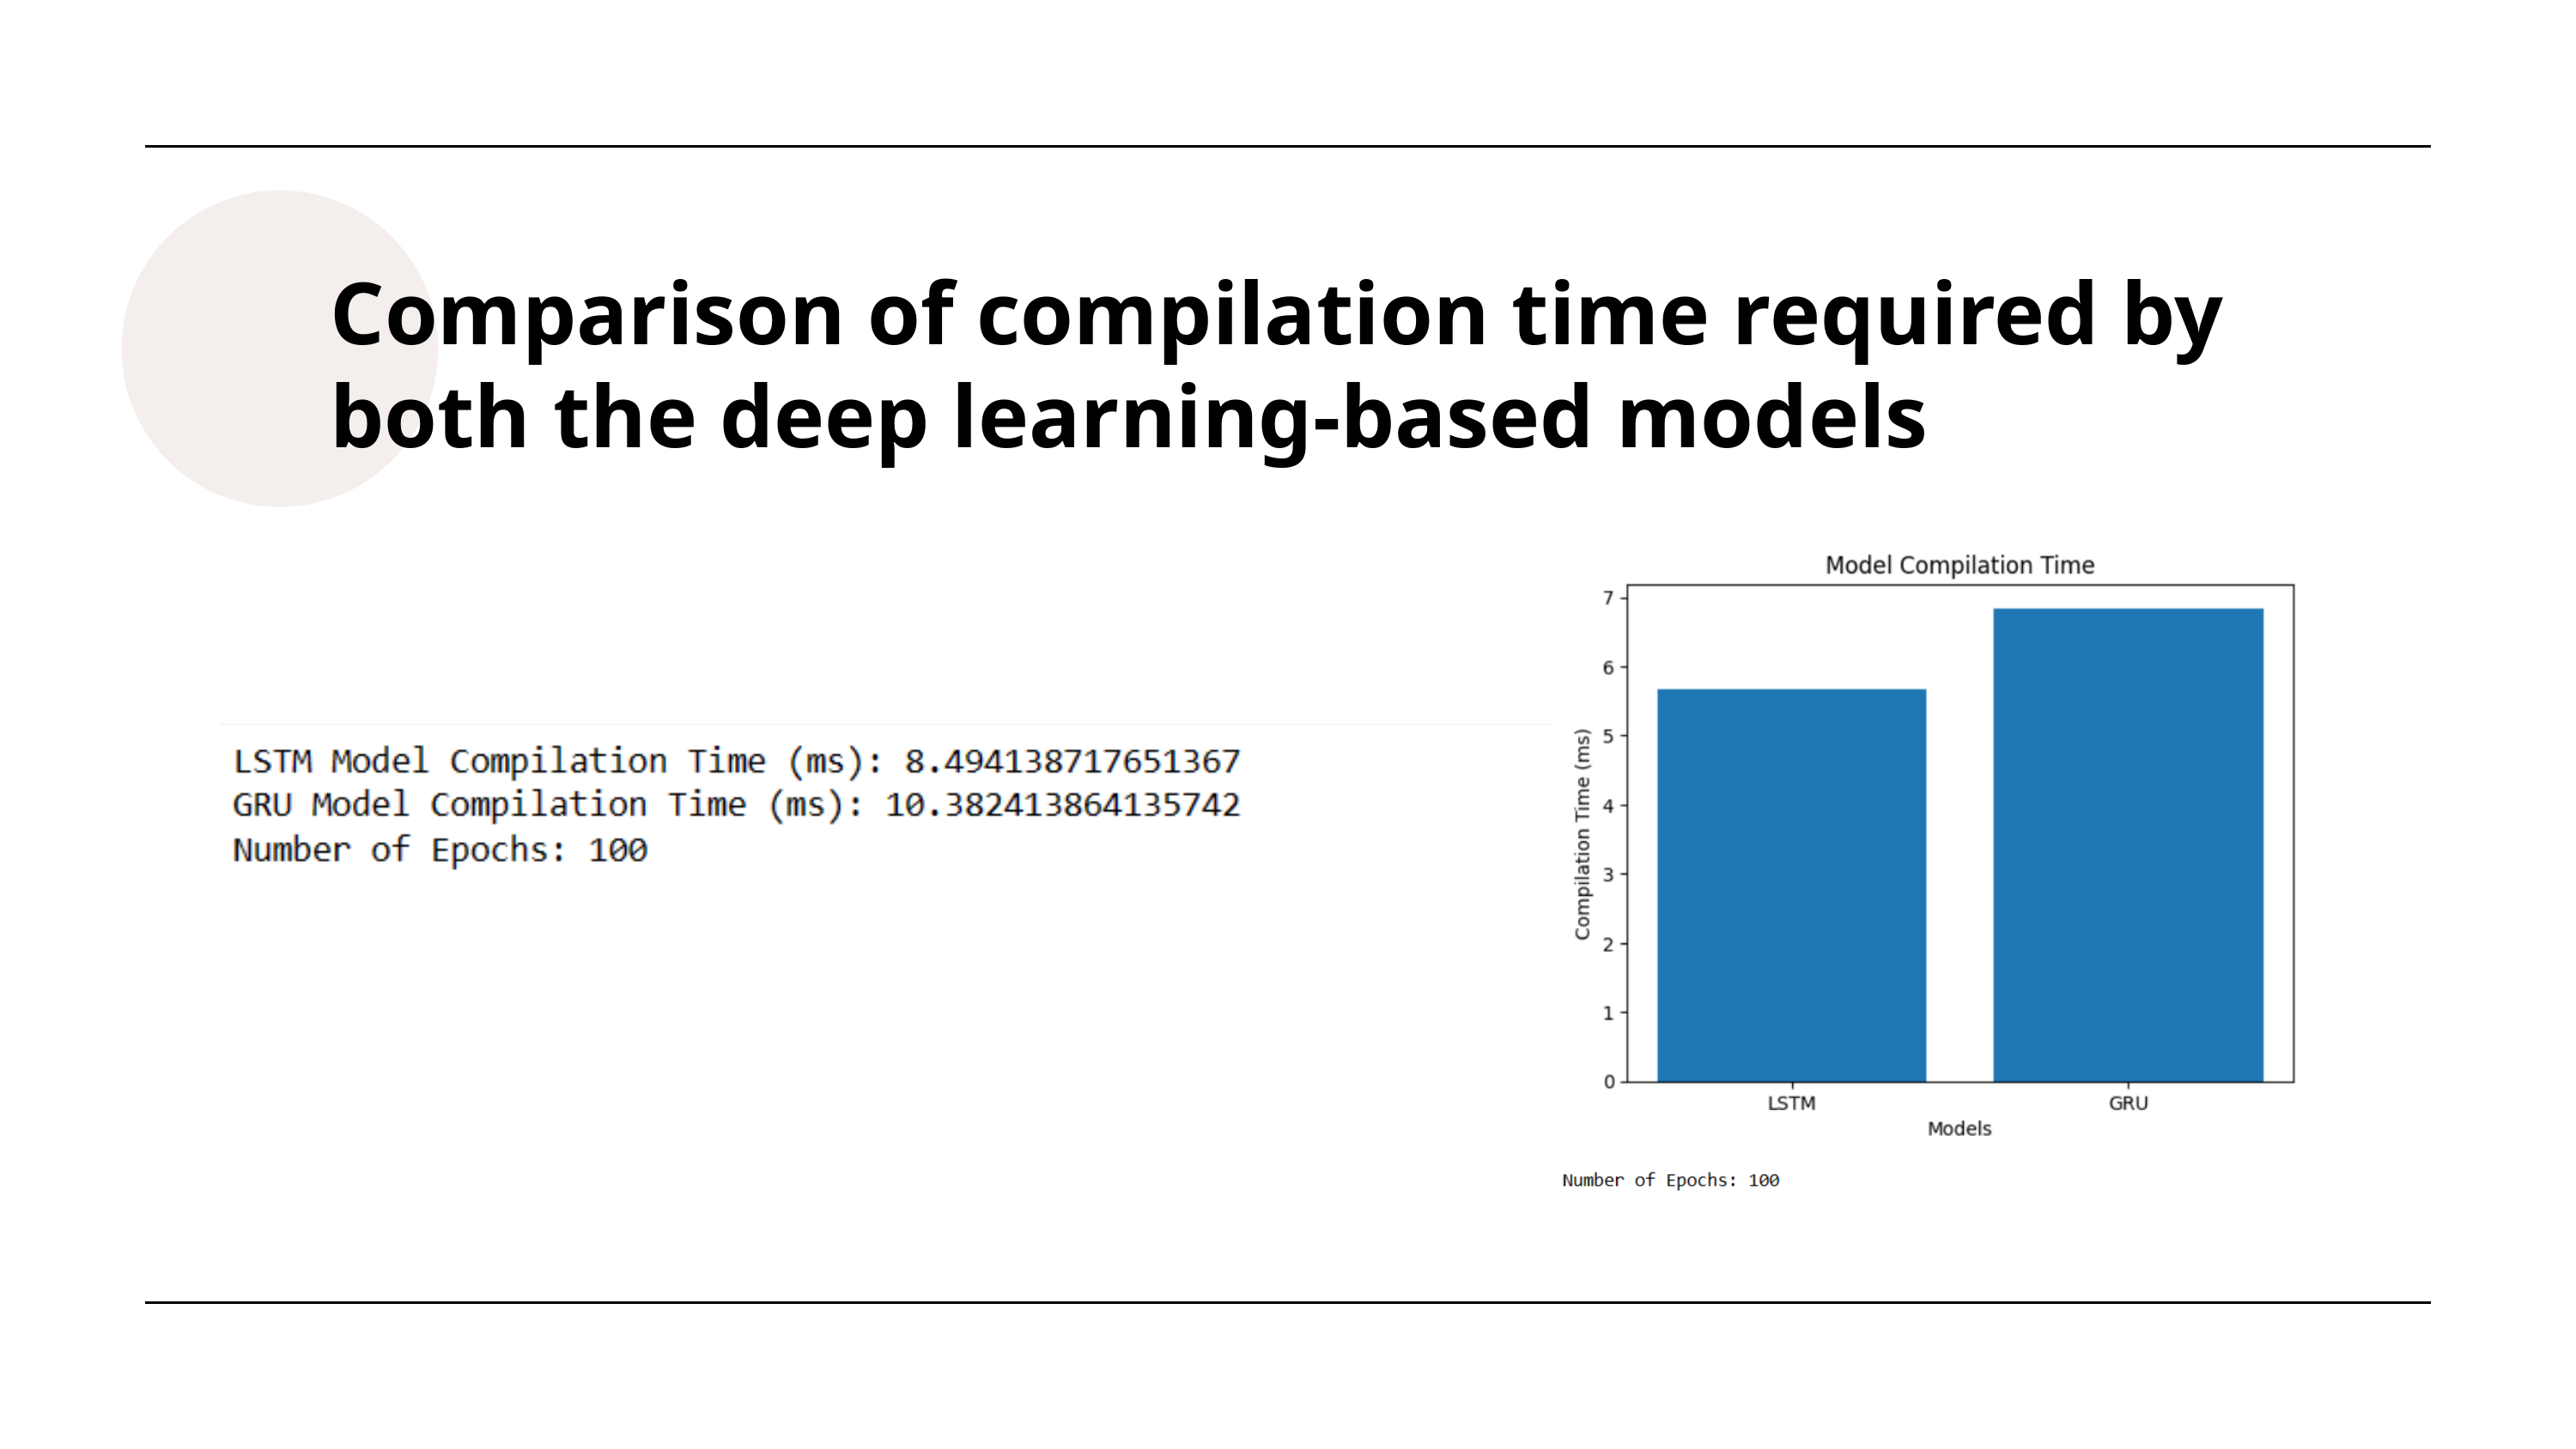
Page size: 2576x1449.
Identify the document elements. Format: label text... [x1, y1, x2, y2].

picture [216, 534, 2399, 1203]
title Comparison of compilation time required by both the deep learning-based models [328, 257, 2399, 501]
text_box [121, 190, 409, 507]
